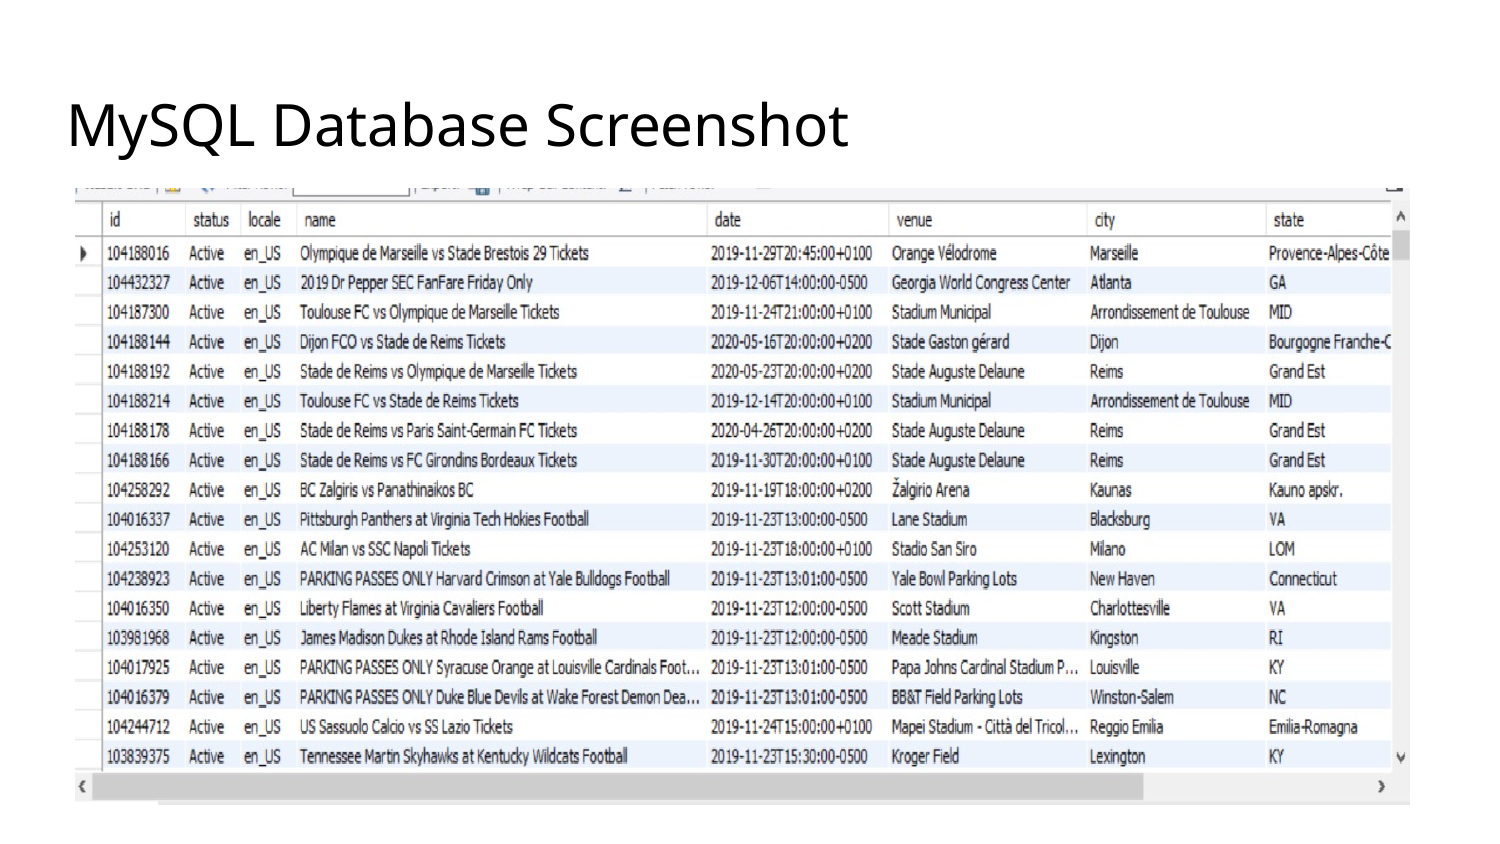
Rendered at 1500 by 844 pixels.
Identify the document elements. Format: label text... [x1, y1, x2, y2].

title MySQL Database Screenshot [51, 72, 1449, 167]
picture [75, 188, 1410, 805]
